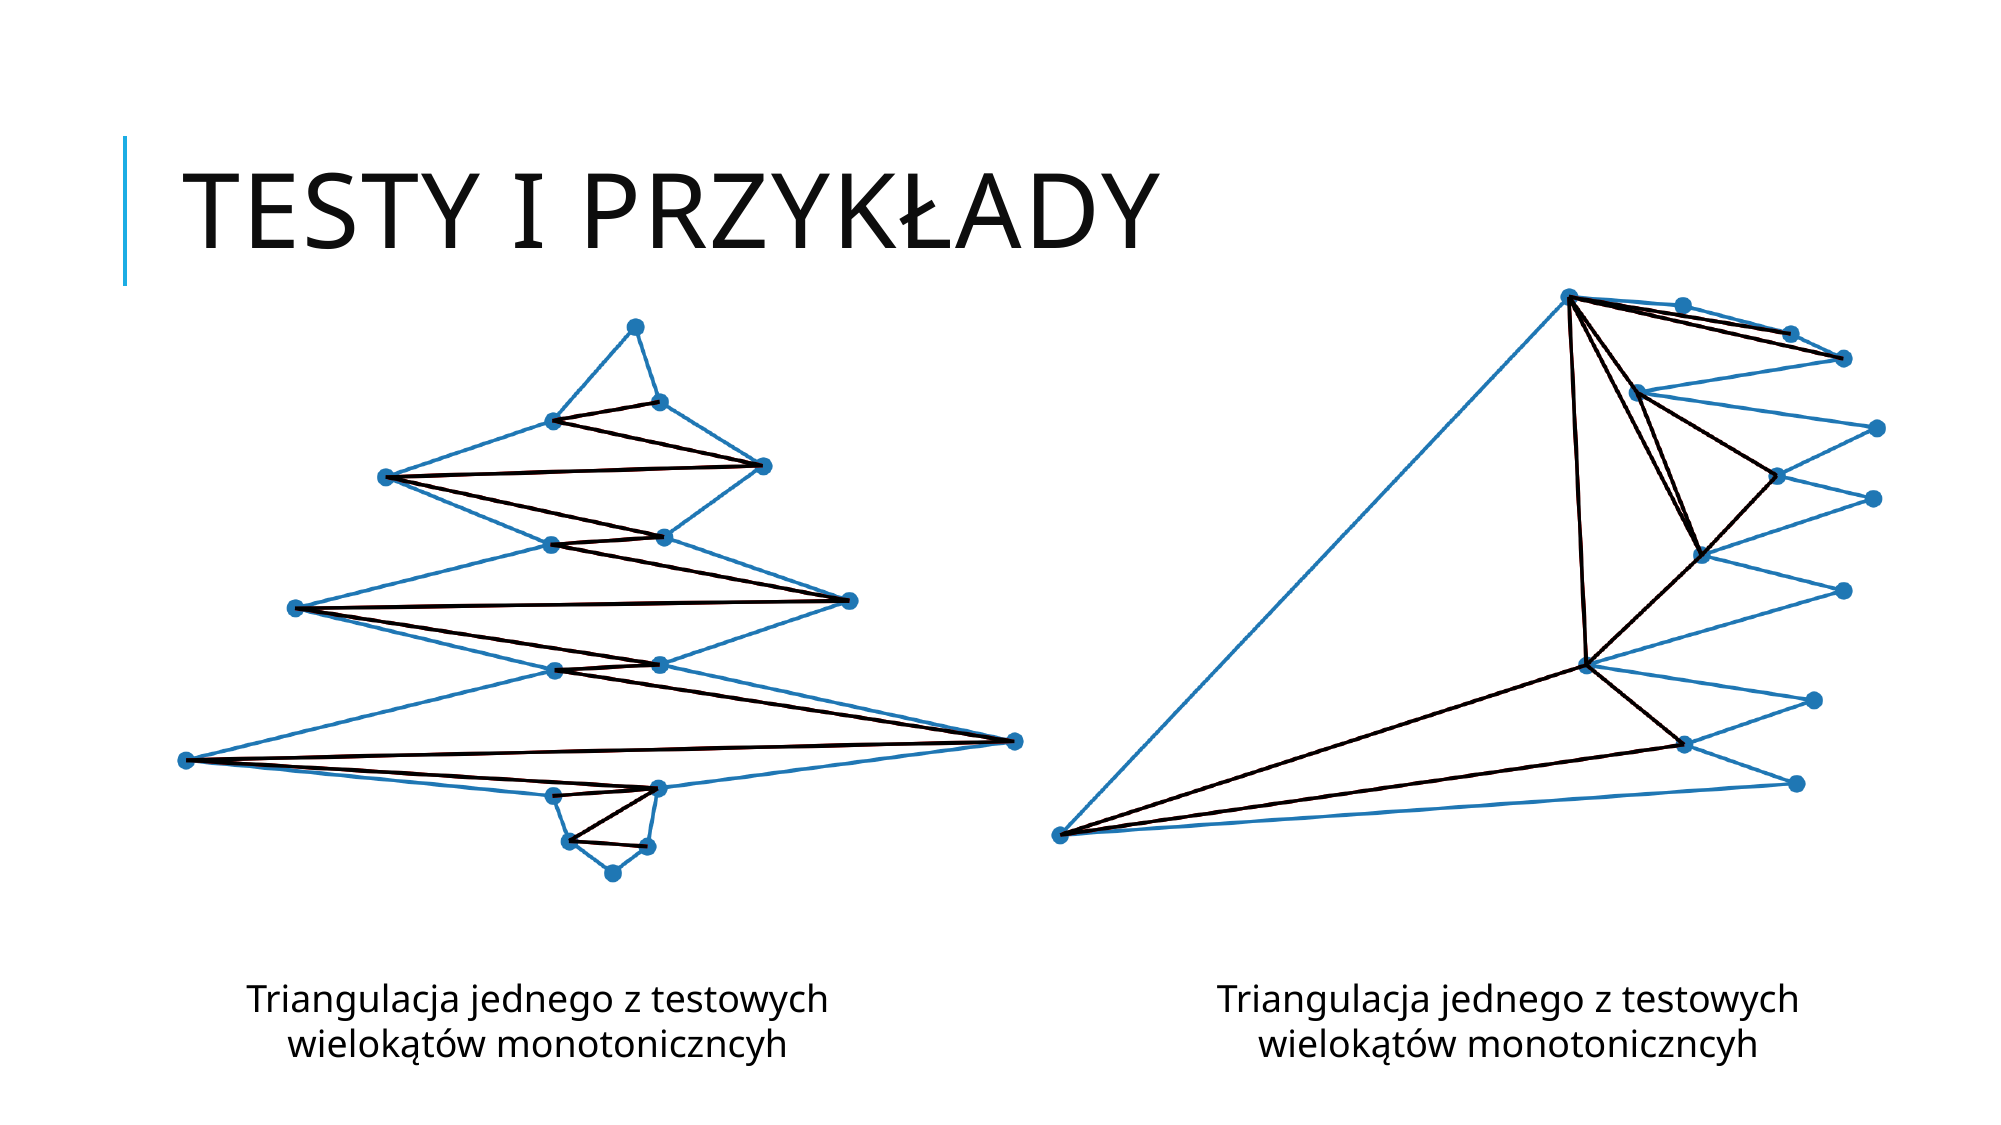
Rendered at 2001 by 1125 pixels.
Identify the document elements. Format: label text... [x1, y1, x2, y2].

text_box Triangulacja jednego z testowych wielokątów monotoniczncyh [1102, 967, 1916, 1073]
title Testy i Przykłady [168, 96, 1763, 303]
picture [156, 276, 1909, 885]
text_box Triangulacja jednego z testowych wielokątów monotoniczncyh [131, 967, 945, 1073]
